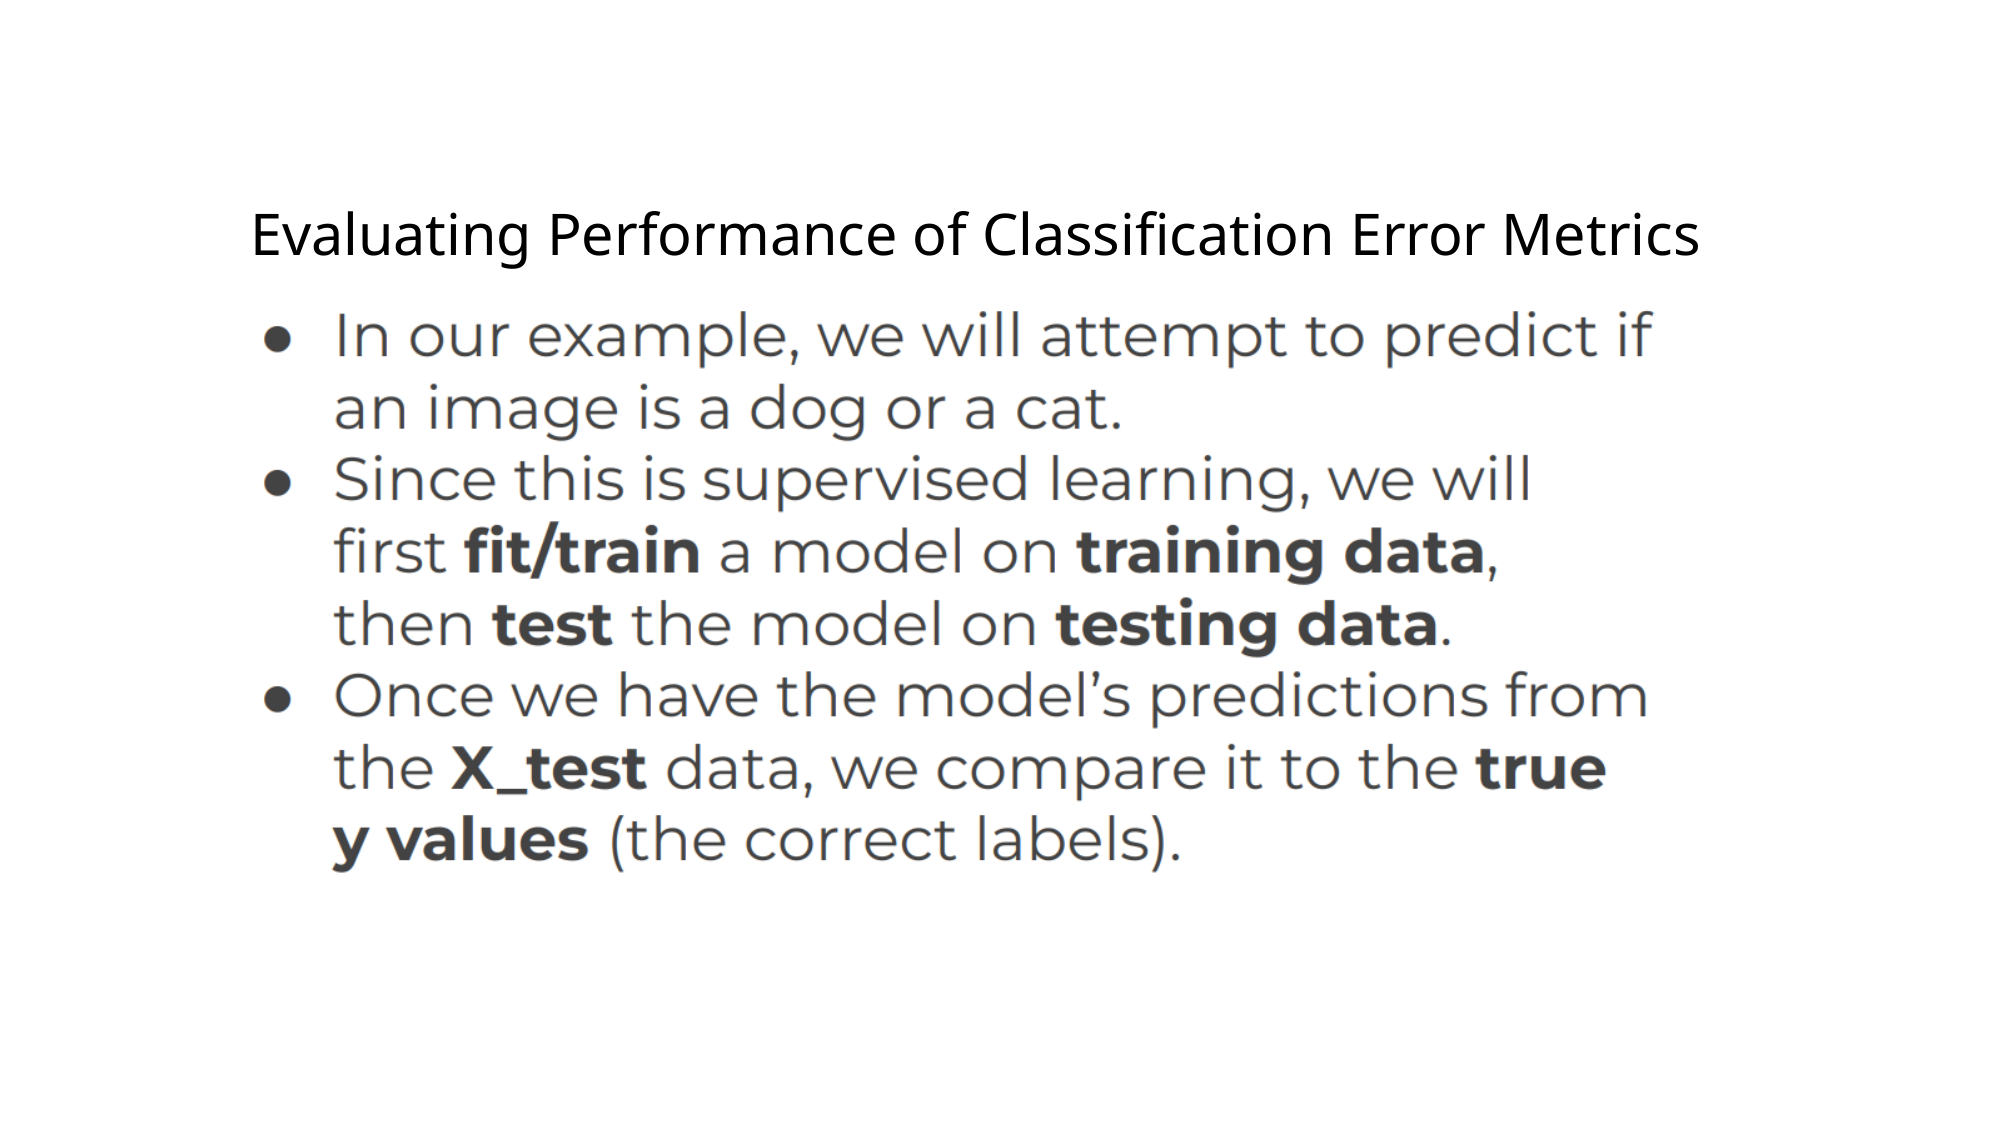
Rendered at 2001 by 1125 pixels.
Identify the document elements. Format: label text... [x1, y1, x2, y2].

picture [243, 274, 1679, 885]
title Evaluating Performance of Classification Error Metrics [225, 156, 1726, 276]
